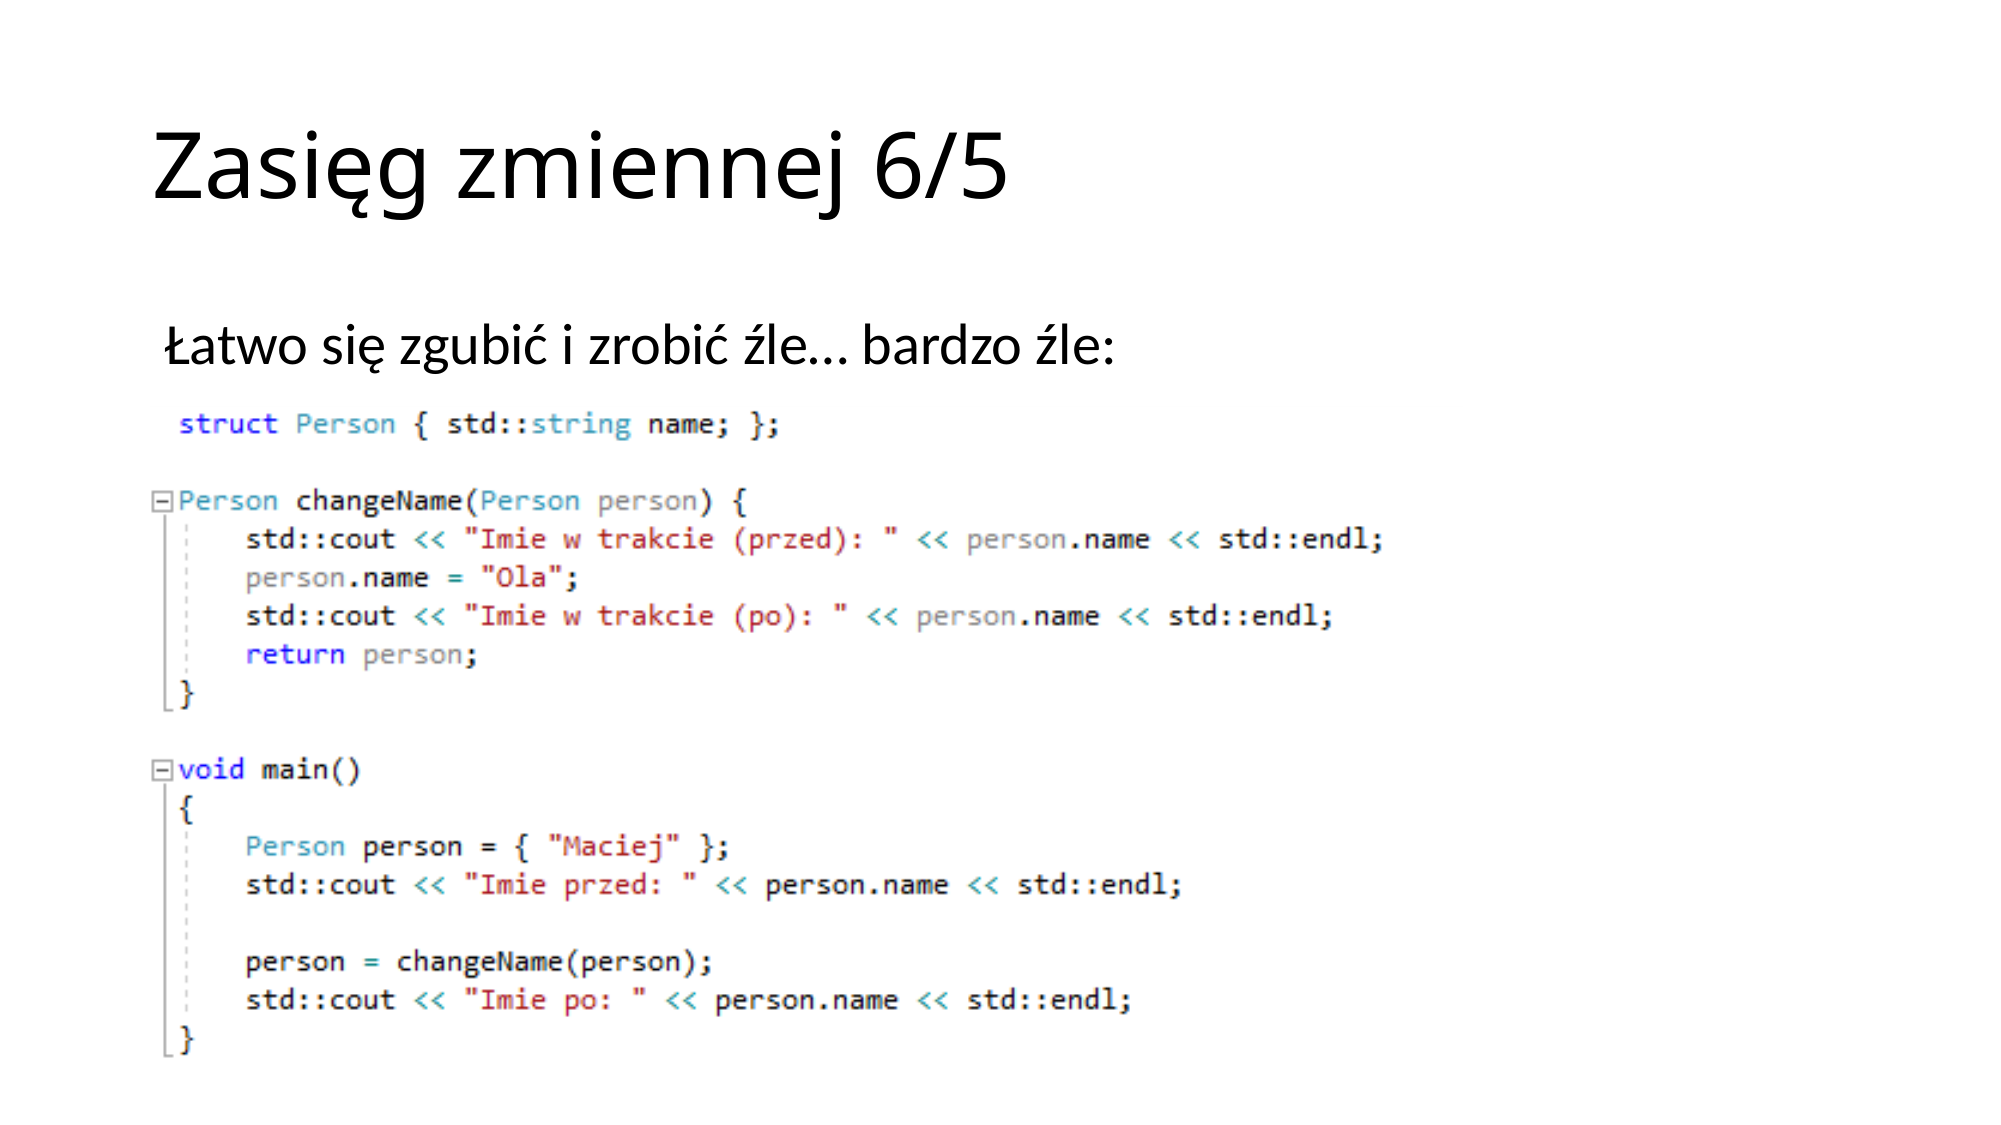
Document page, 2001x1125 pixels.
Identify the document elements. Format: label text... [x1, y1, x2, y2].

title Zasięg zmiennej 6/5 [137, 59, 1863, 278]
text_box Łatwo się zgubić i zrobić źle… bardzo źle: [149, 298, 1337, 384]
picture [149, 405, 1463, 1077]
